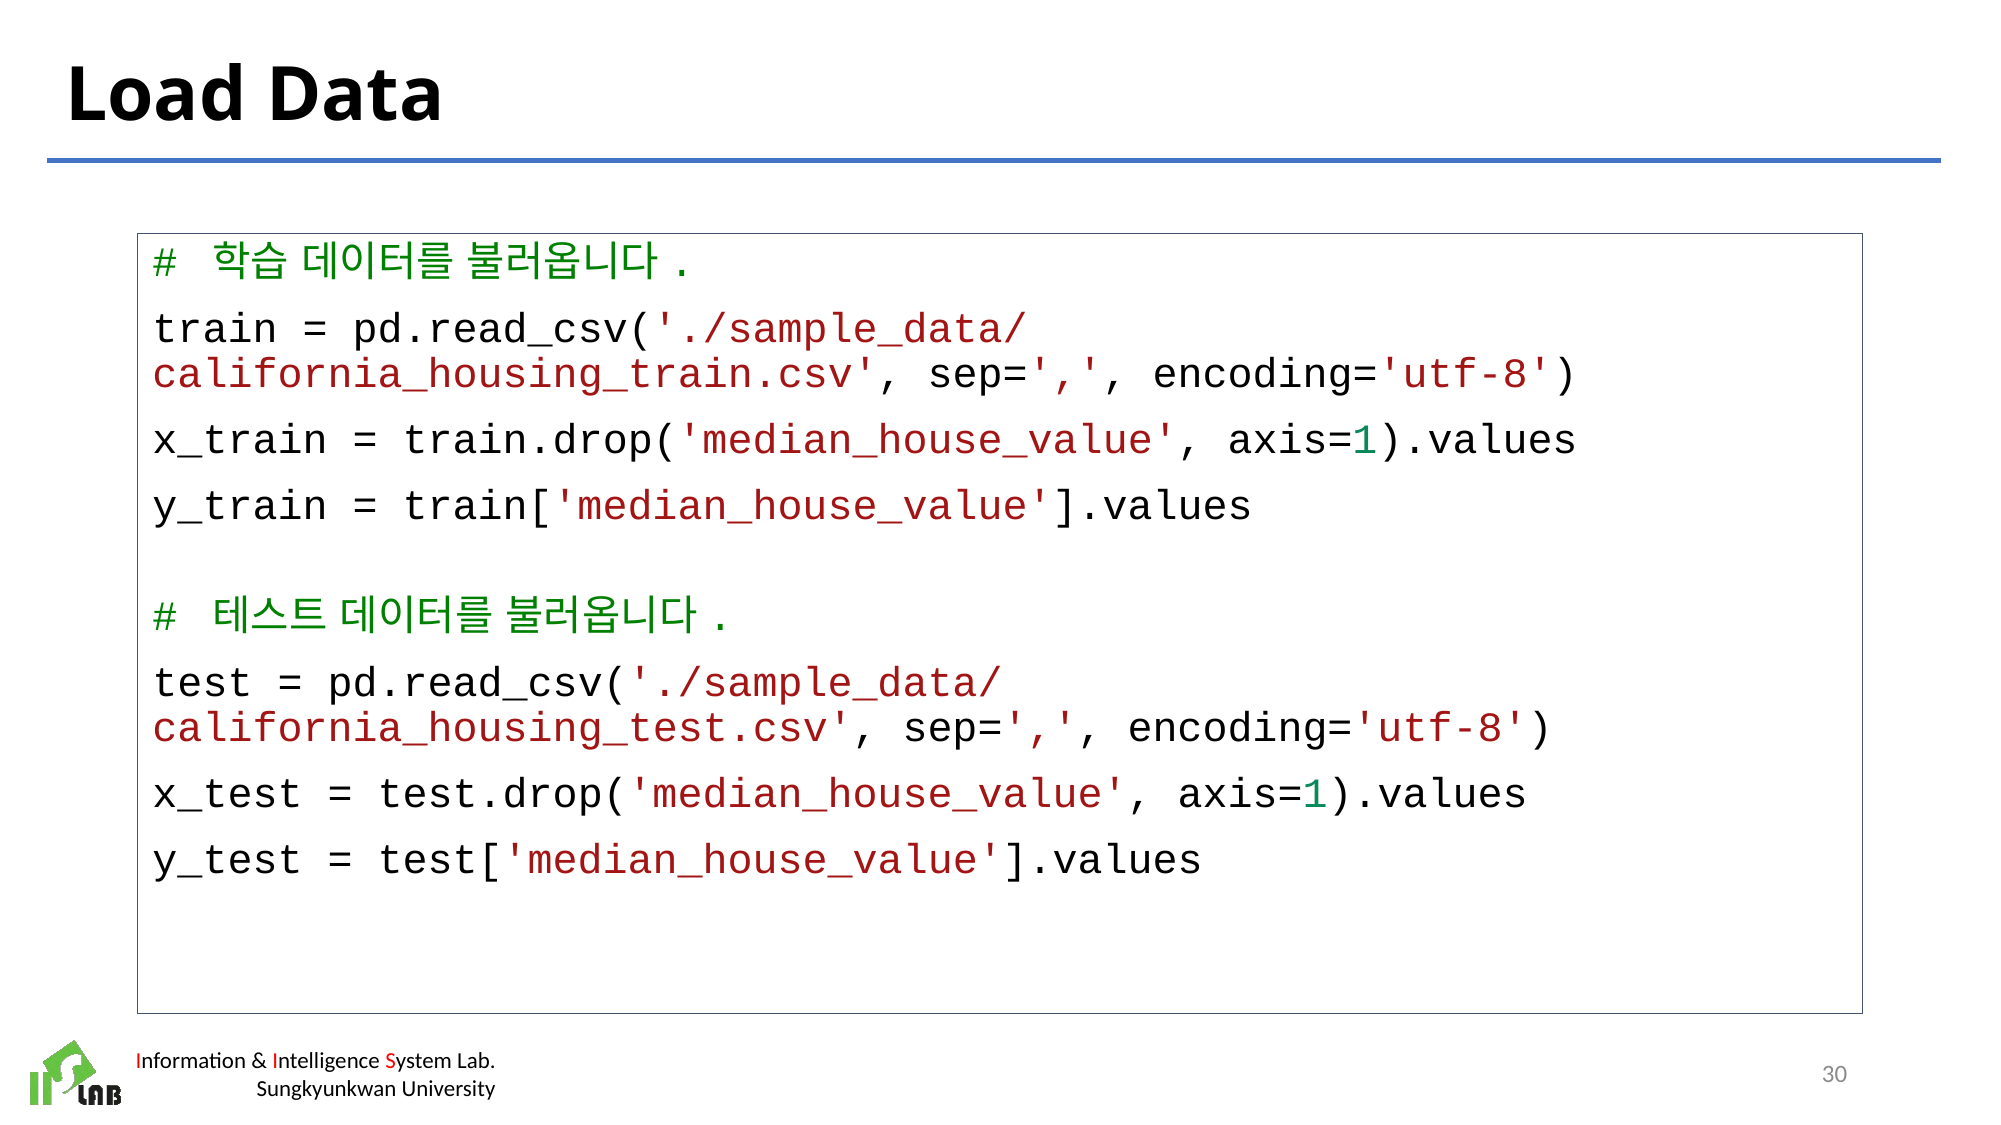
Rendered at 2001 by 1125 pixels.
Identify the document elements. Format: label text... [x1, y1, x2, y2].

picture [21, 1038, 129, 1110]
list # 학습 데이터를 불러옵니다. train = pd.read_csv('./sample_data/california_housing_train.csv', sep=',', encoding='utf-8') x_train = train.drop('median_house_value', axis=1).values y_train = train['median_house_value'].values # 테스트 데이터를 불러옵니다. test = pd.read_csv('./sample_data/california_housing_test.csv', sep=',', encoding='utf-8') x_test = test.drop('median_house_value', axis=1).values y_test = test['median_house_value'].values [137, 233, 1863, 1014]
slide_number 30 [1412, 1042, 1863, 1103]
title Load Data [50, 35, 1945, 158]
